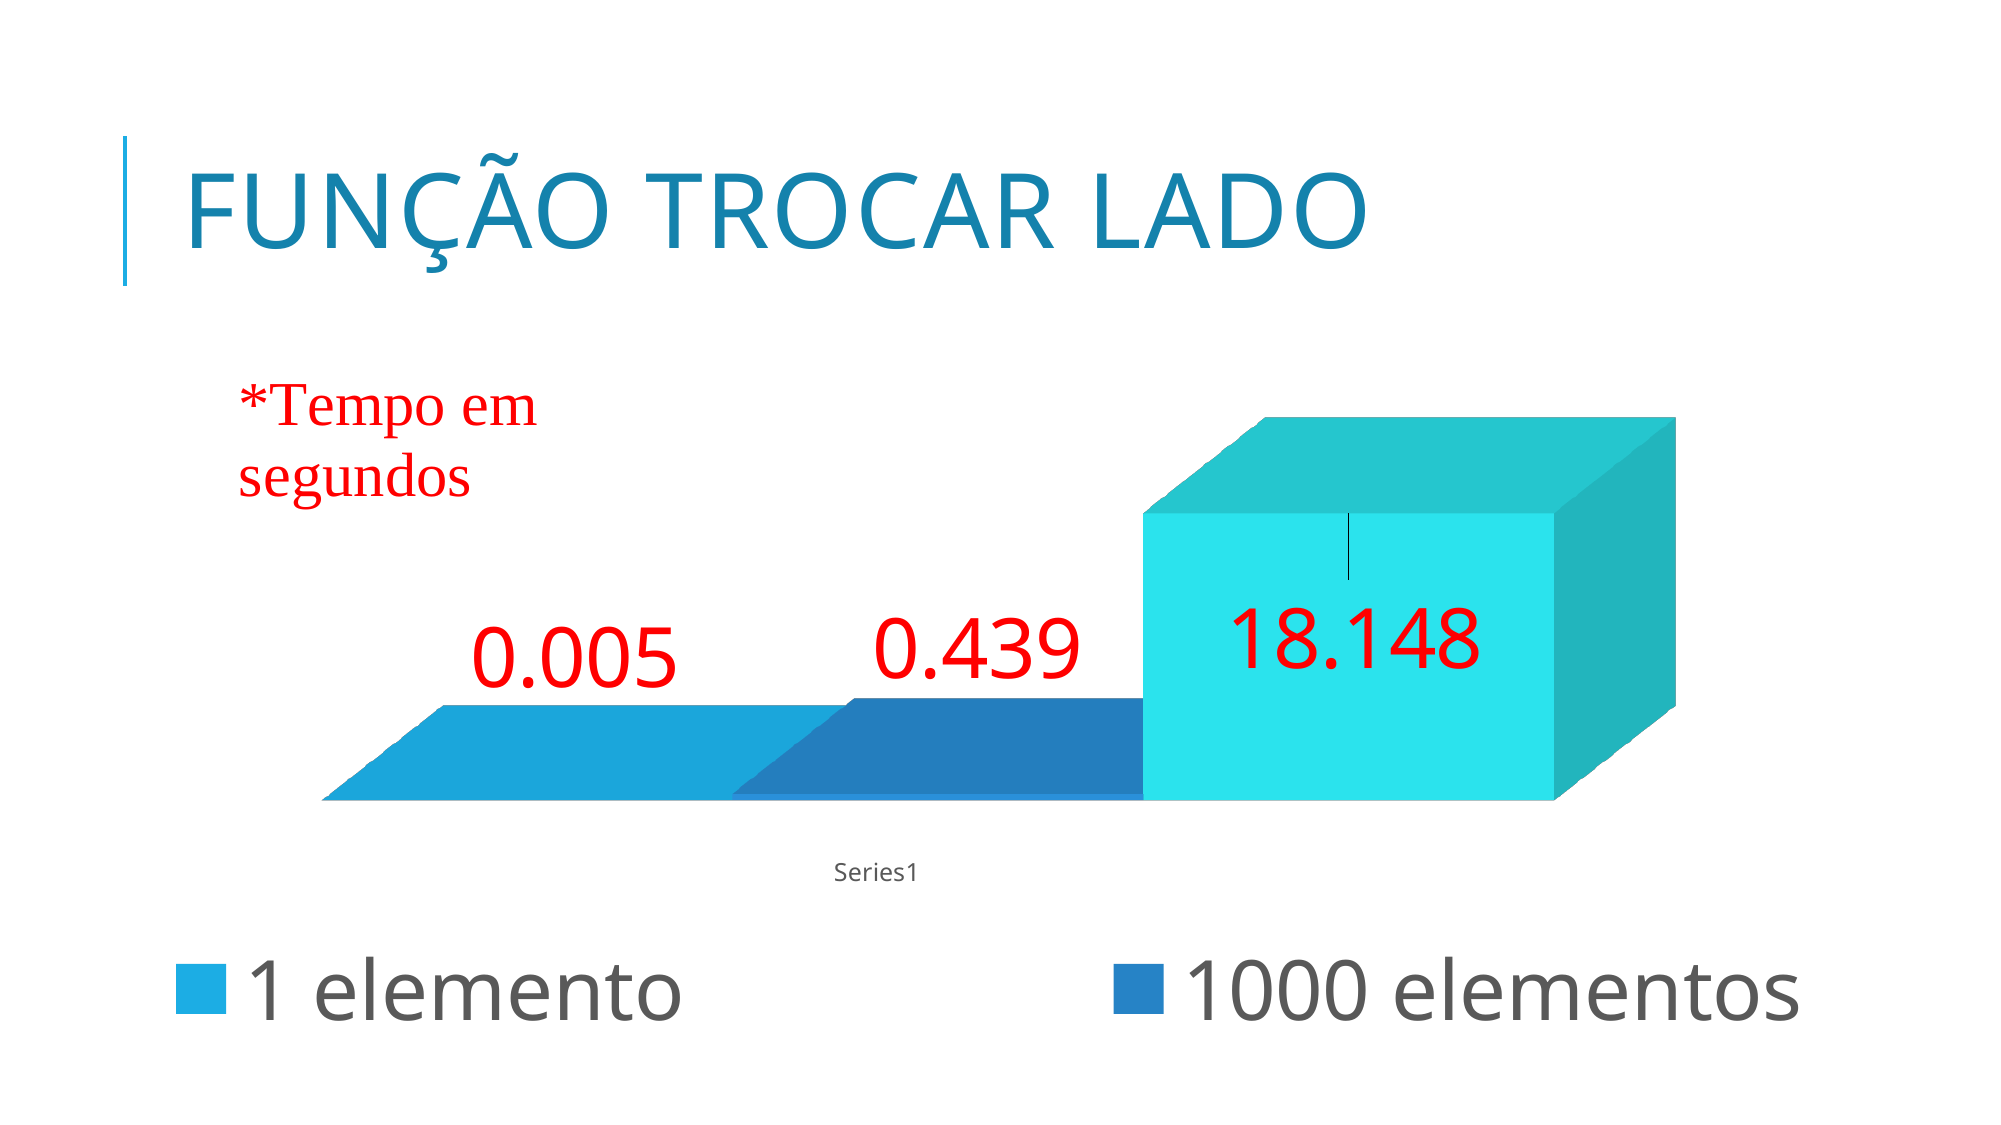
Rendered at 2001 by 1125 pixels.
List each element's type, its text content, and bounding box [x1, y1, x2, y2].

title Função TROCAR LADO [168, 96, 1763, 306]
chart [48, 311, 1941, 1085]
